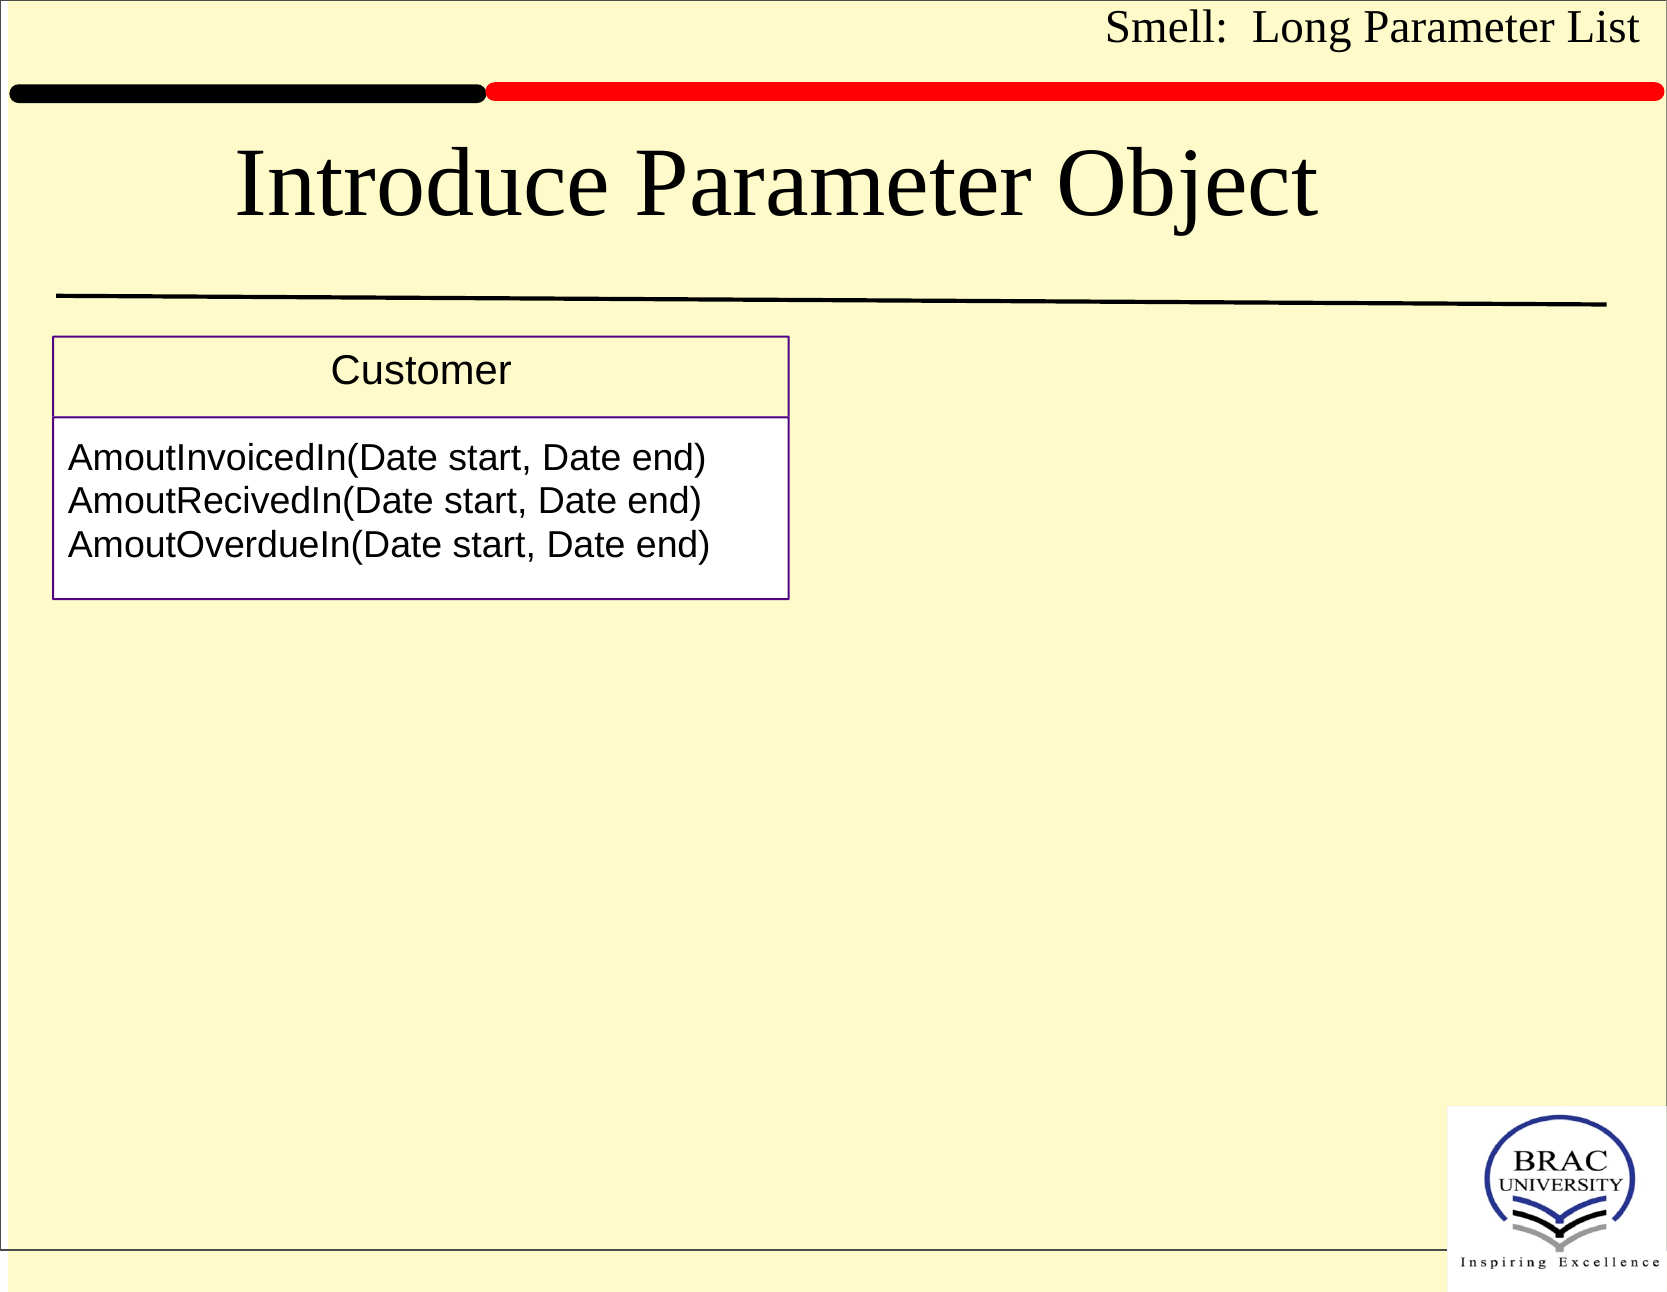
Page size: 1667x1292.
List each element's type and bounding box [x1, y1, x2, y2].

picture [1447, 1106, 1667, 1292]
text_box [0, 0, 1667, 1278]
picture [0, 1278, 8, 1292]
